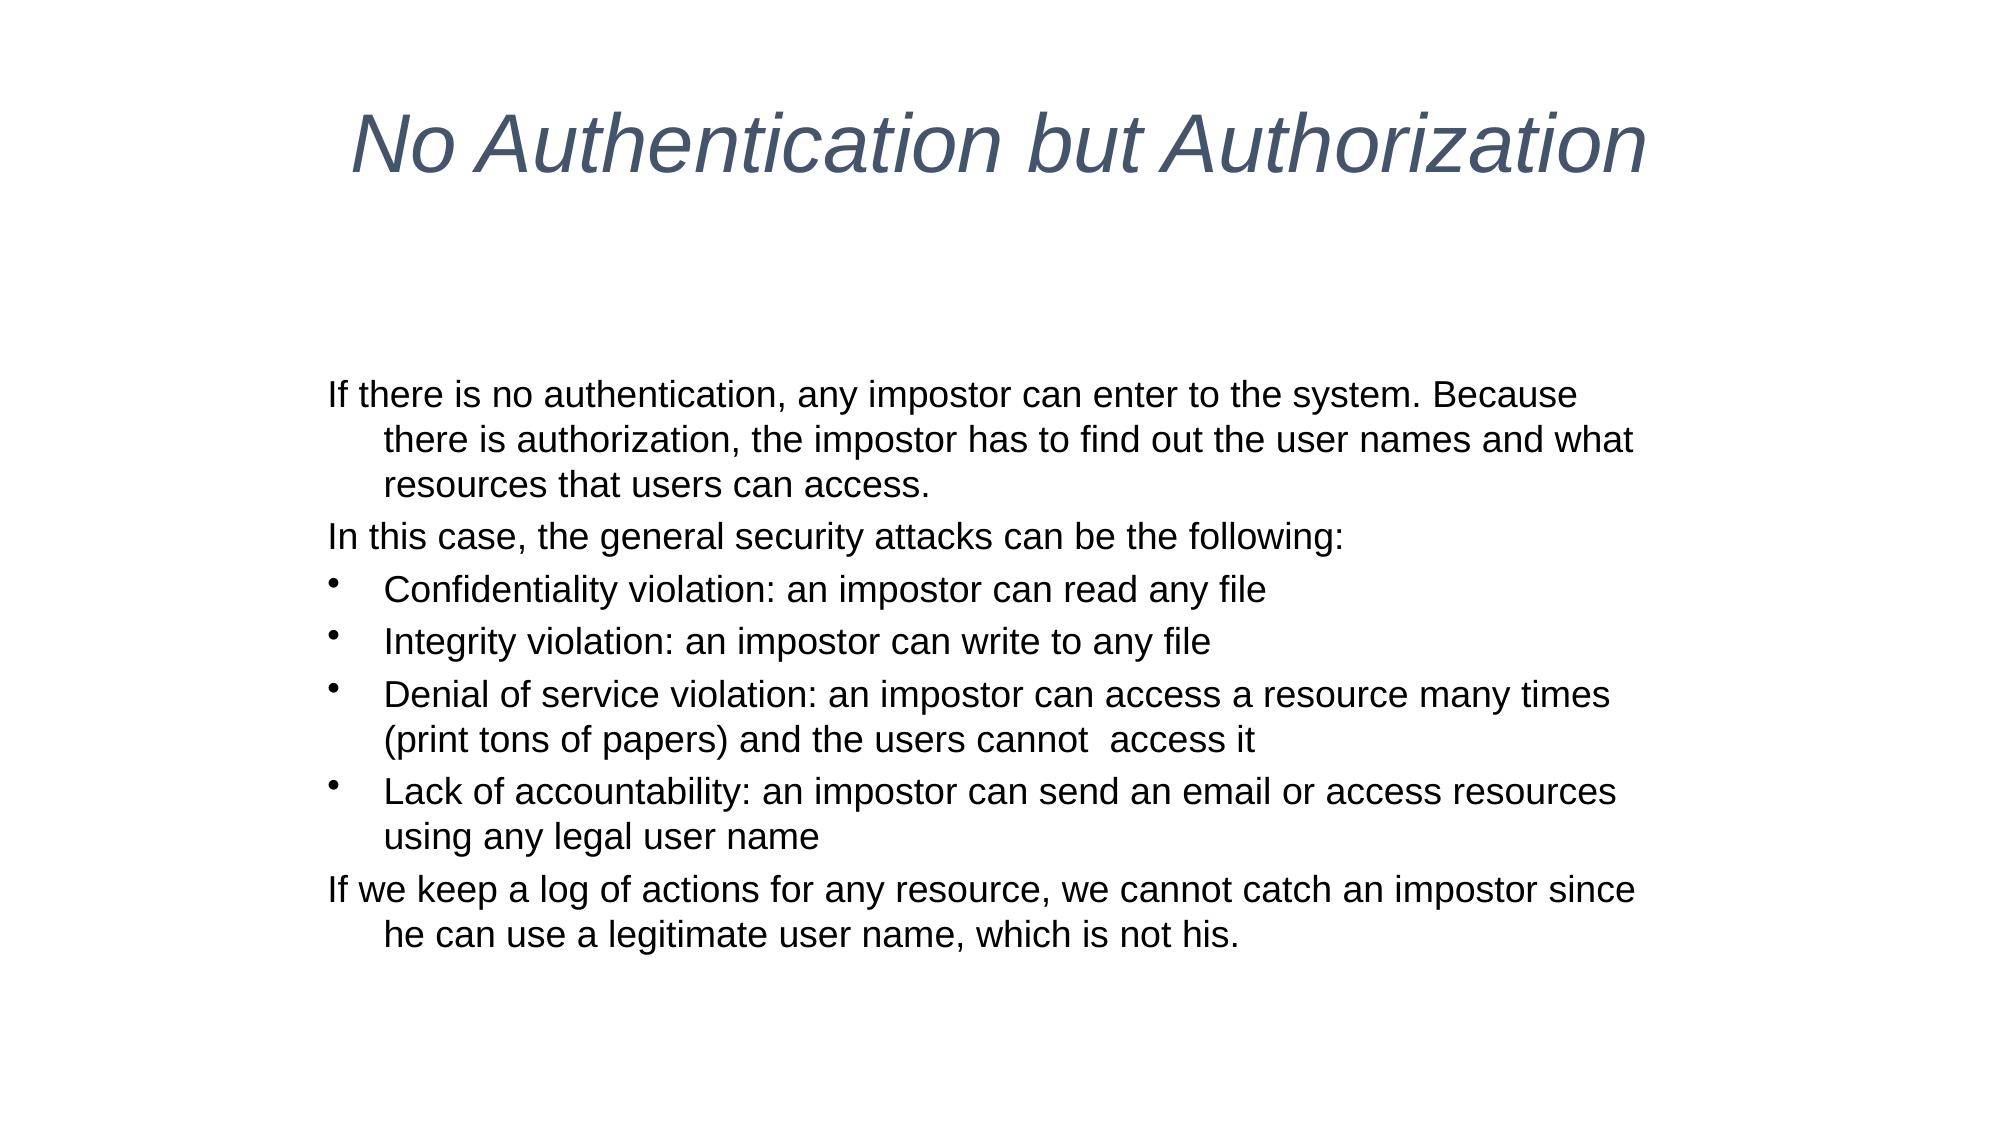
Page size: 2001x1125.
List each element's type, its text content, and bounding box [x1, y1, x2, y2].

text_box No Authentication but Authorization [324, 45, 1675, 233]
text_box If there is no authentication, any impostor can enter to the system. Because there is authorization, the impostor has to find out the user names and what resources that users can access. In this case, the general security attacks can be the following: Confidentiality violation: an impostor can read any file Integrity violation: an impostor can write to any file Denial of service violation: an impostor can access a resource many times (print tons of papers) and the users cannot access it Lack of accountability: an impostor can send an email or access resources using any legal user name If we keep a log of actions for any resource, we cannot catch an impostor since he can use a legitimate user name, which is not his. [312, 362, 1663, 938]
